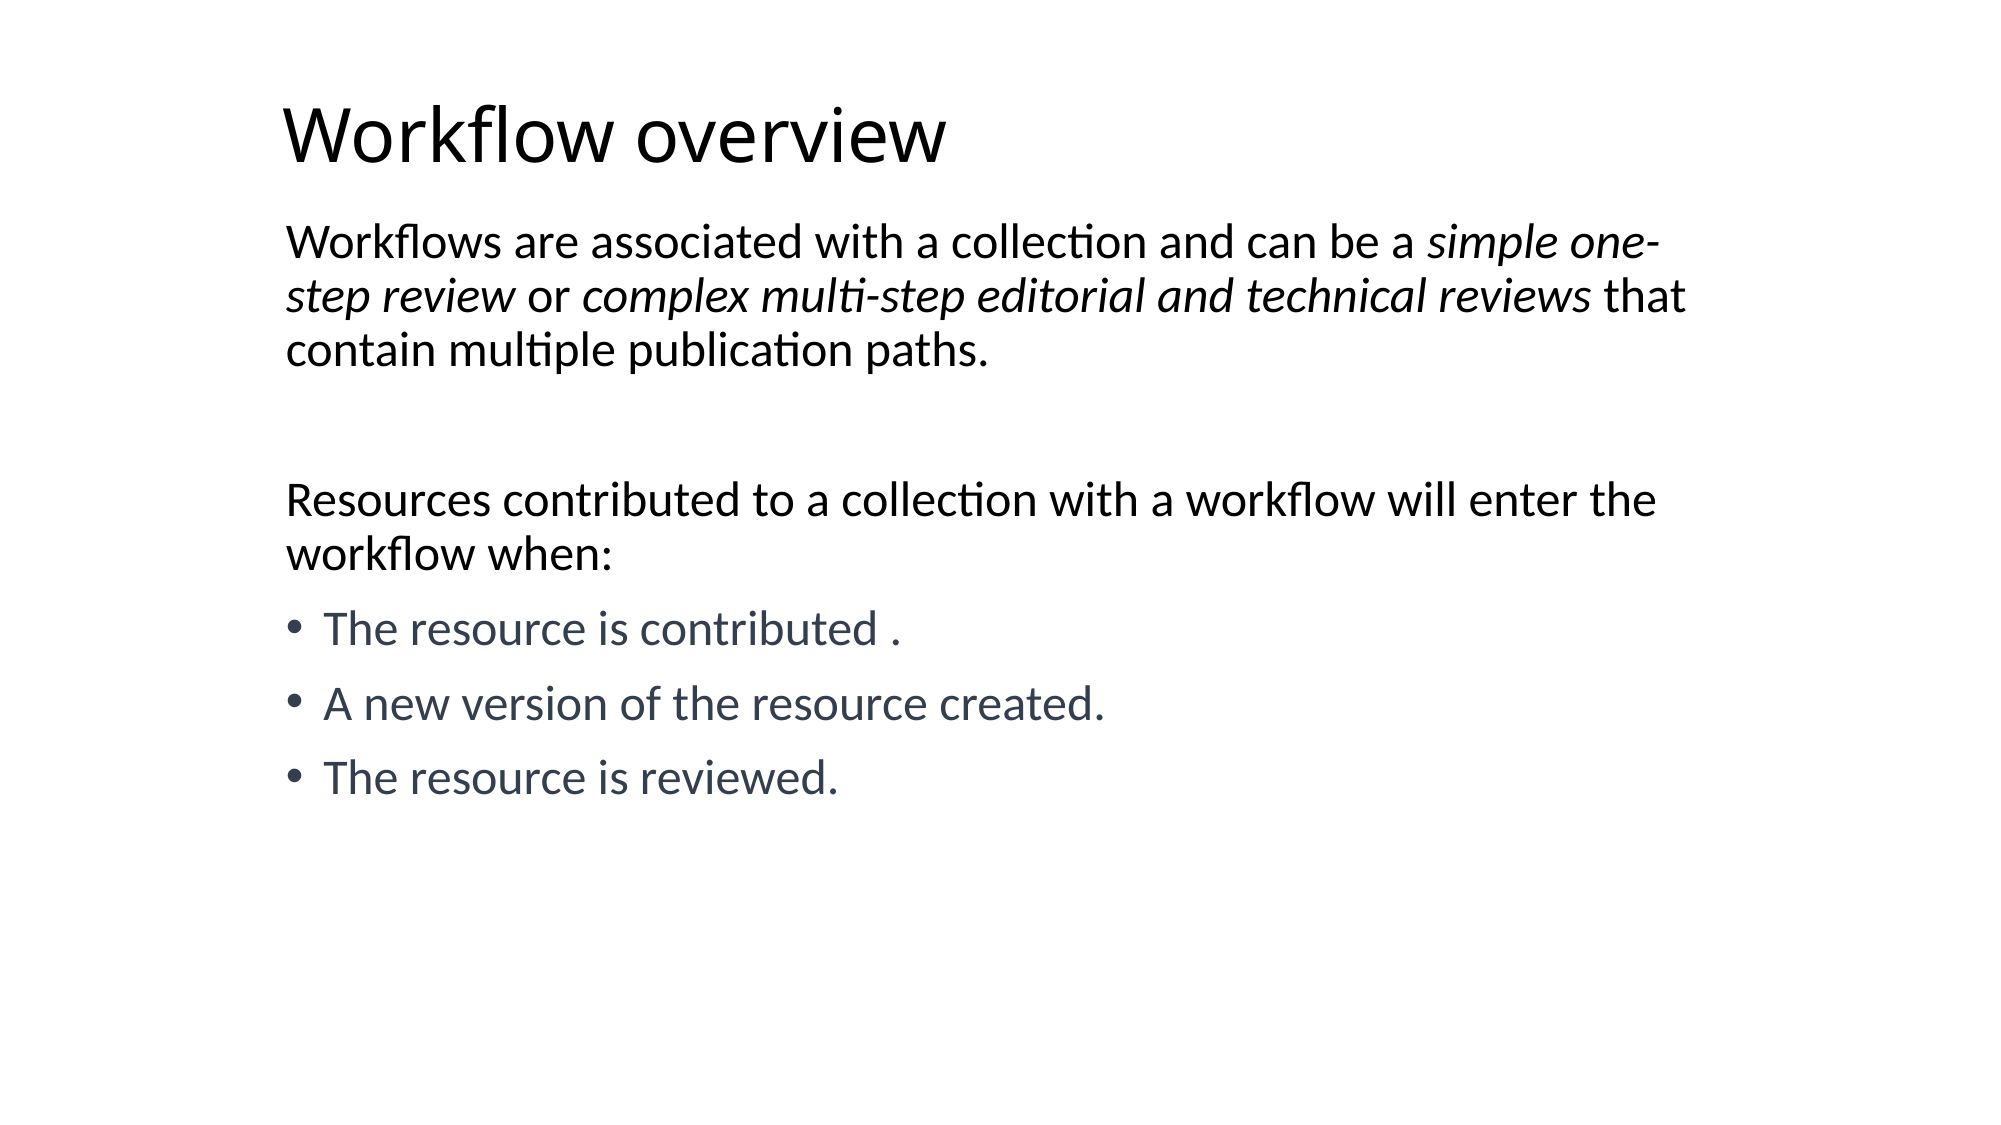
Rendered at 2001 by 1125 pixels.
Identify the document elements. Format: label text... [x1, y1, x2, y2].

list Workflows are associated with a collection and can be a simple one-step review or complex multi-step editorial and technical reviews that contain multiple publication paths. Resources contributed to a collection with a workflow will enter the workflow when: The resource is contributed . A new version of the resource created. The resource is reviewed. [270, 208, 1734, 905]
title Workflow overview [267, 64, 1747, 213]
